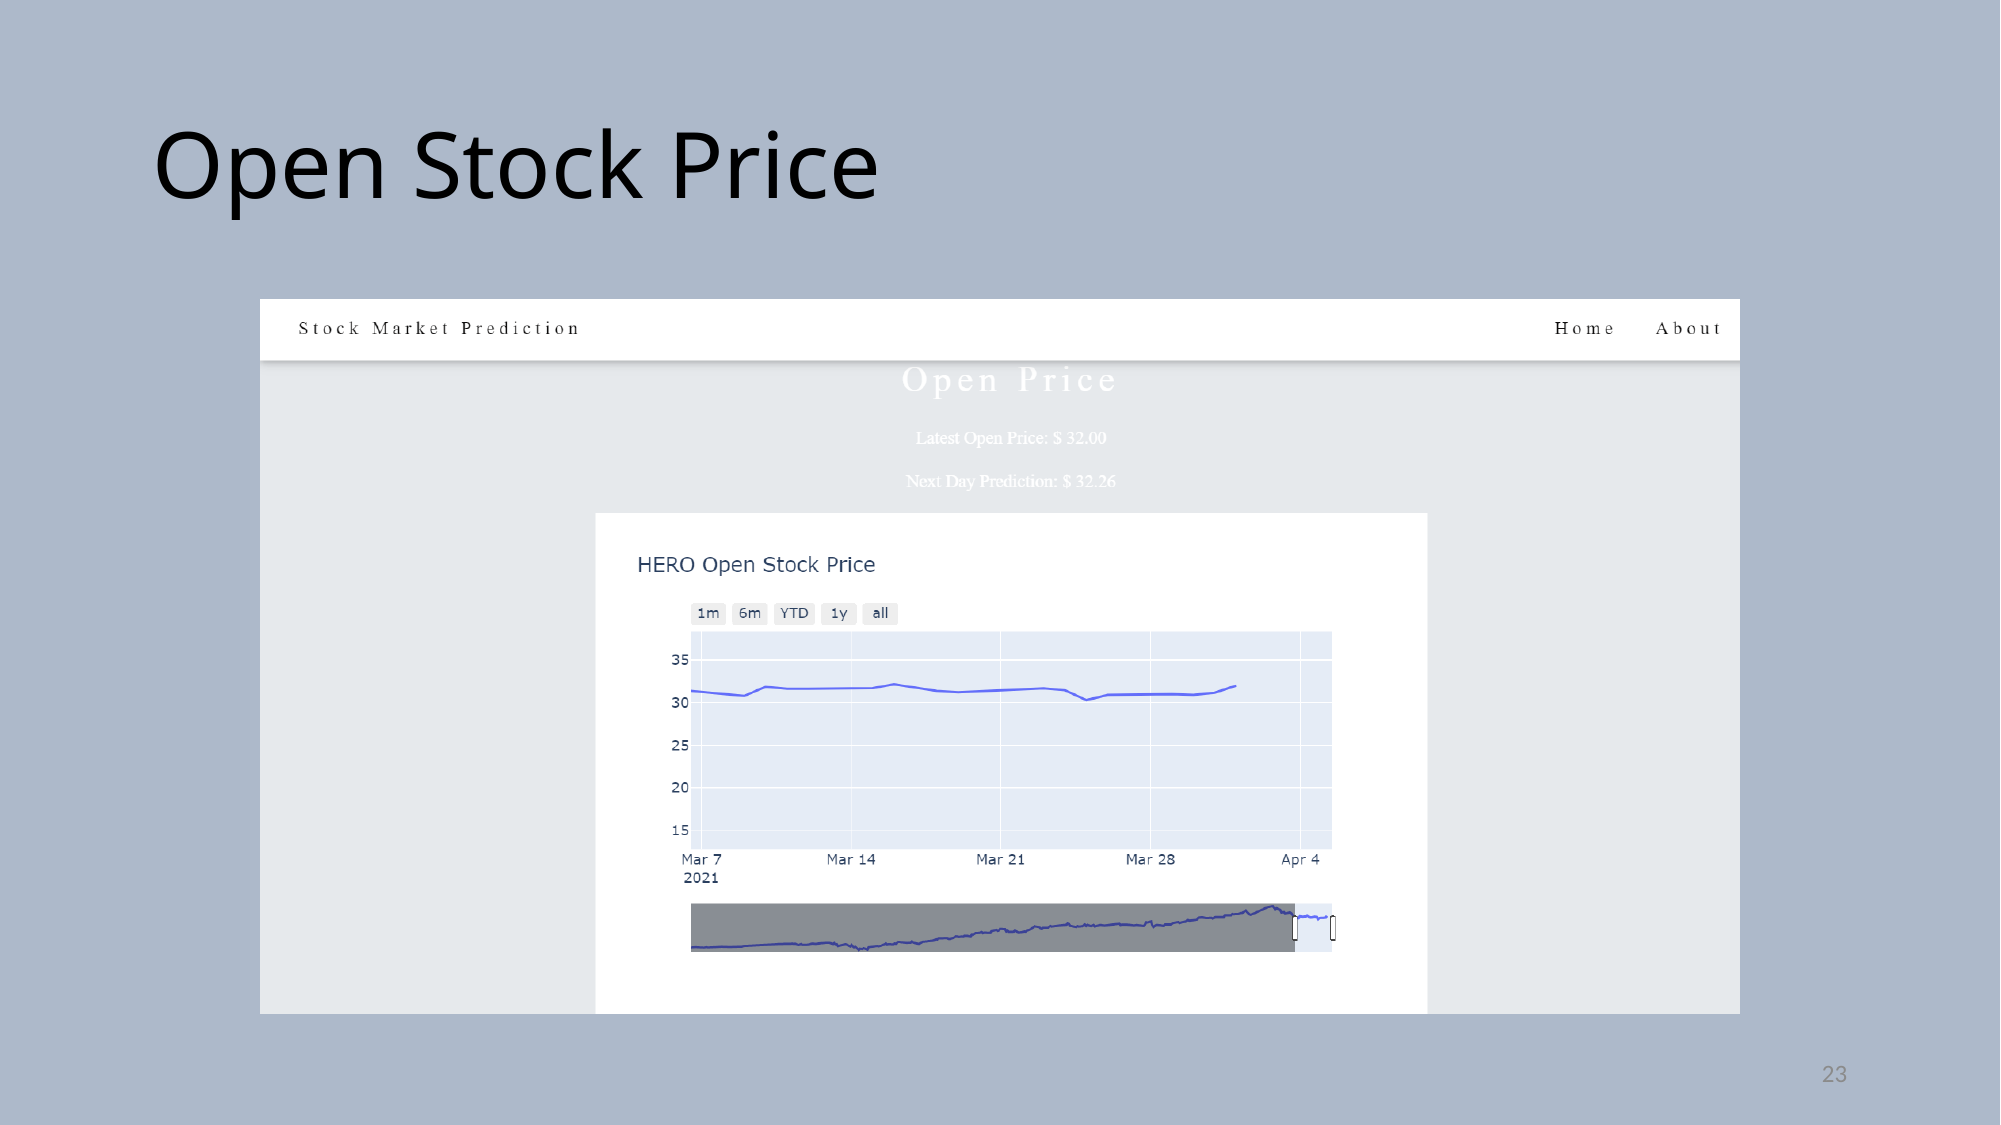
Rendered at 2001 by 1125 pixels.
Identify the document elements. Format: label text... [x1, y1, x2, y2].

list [260, 299, 1740, 1014]
slide_number 23 [1412, 1042, 1863, 1103]
title Open Stock Price [137, 59, 1863, 278]
